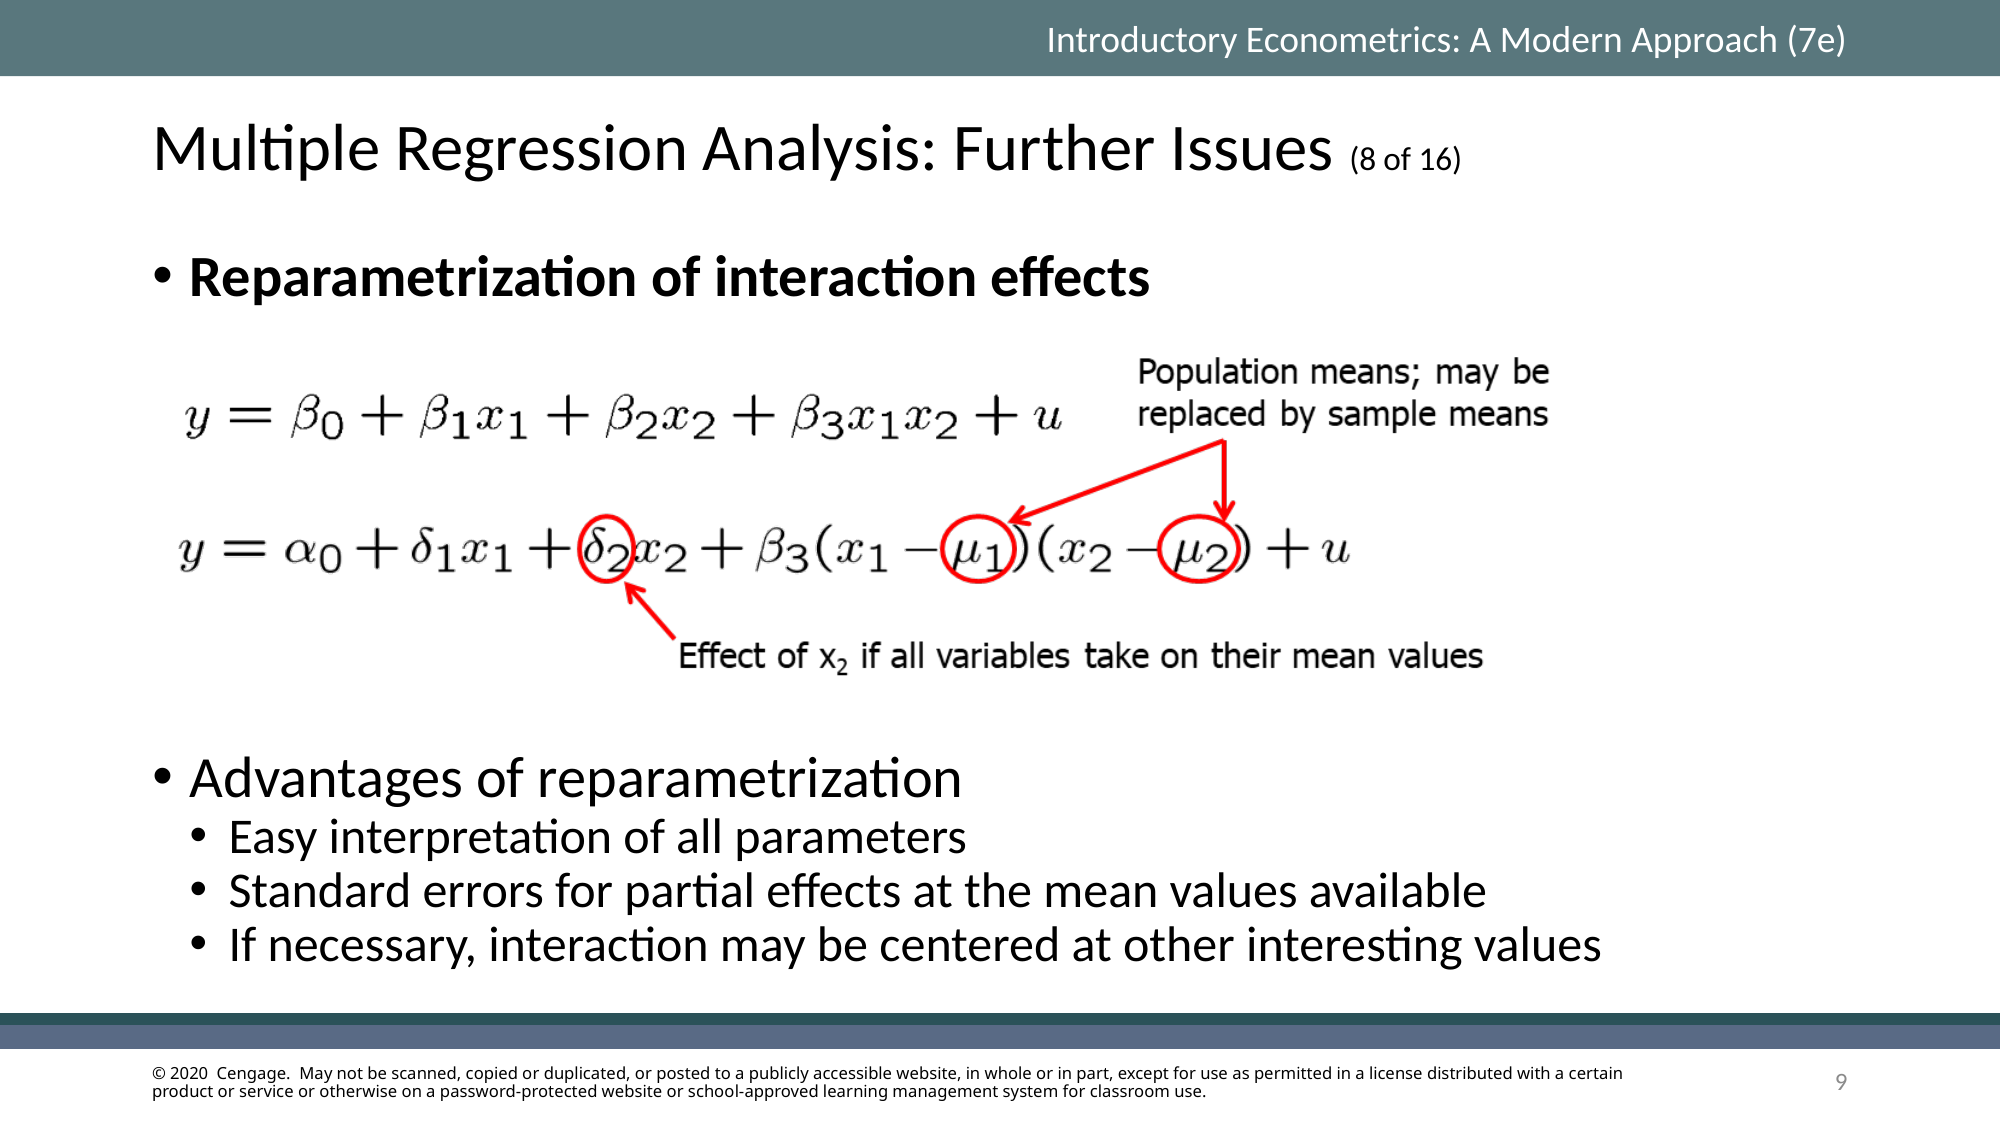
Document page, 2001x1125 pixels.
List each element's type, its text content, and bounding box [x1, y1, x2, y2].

list Advantages of reparametrization Easy interpretation of all parameters Standard errors for partial effects at the mean values available If necessary, interaction may be centered at other interesting values [137, 739, 1863, 998]
title Multiple Regression Analysis: Further Issues (8 of 16) [137, 104, 1863, 225]
slide_number 9 [1759, 1057, 1863, 1103]
list Reparametrization of interaction effects [137, 238, 1863, 339]
picture [177, 337, 1581, 697]
